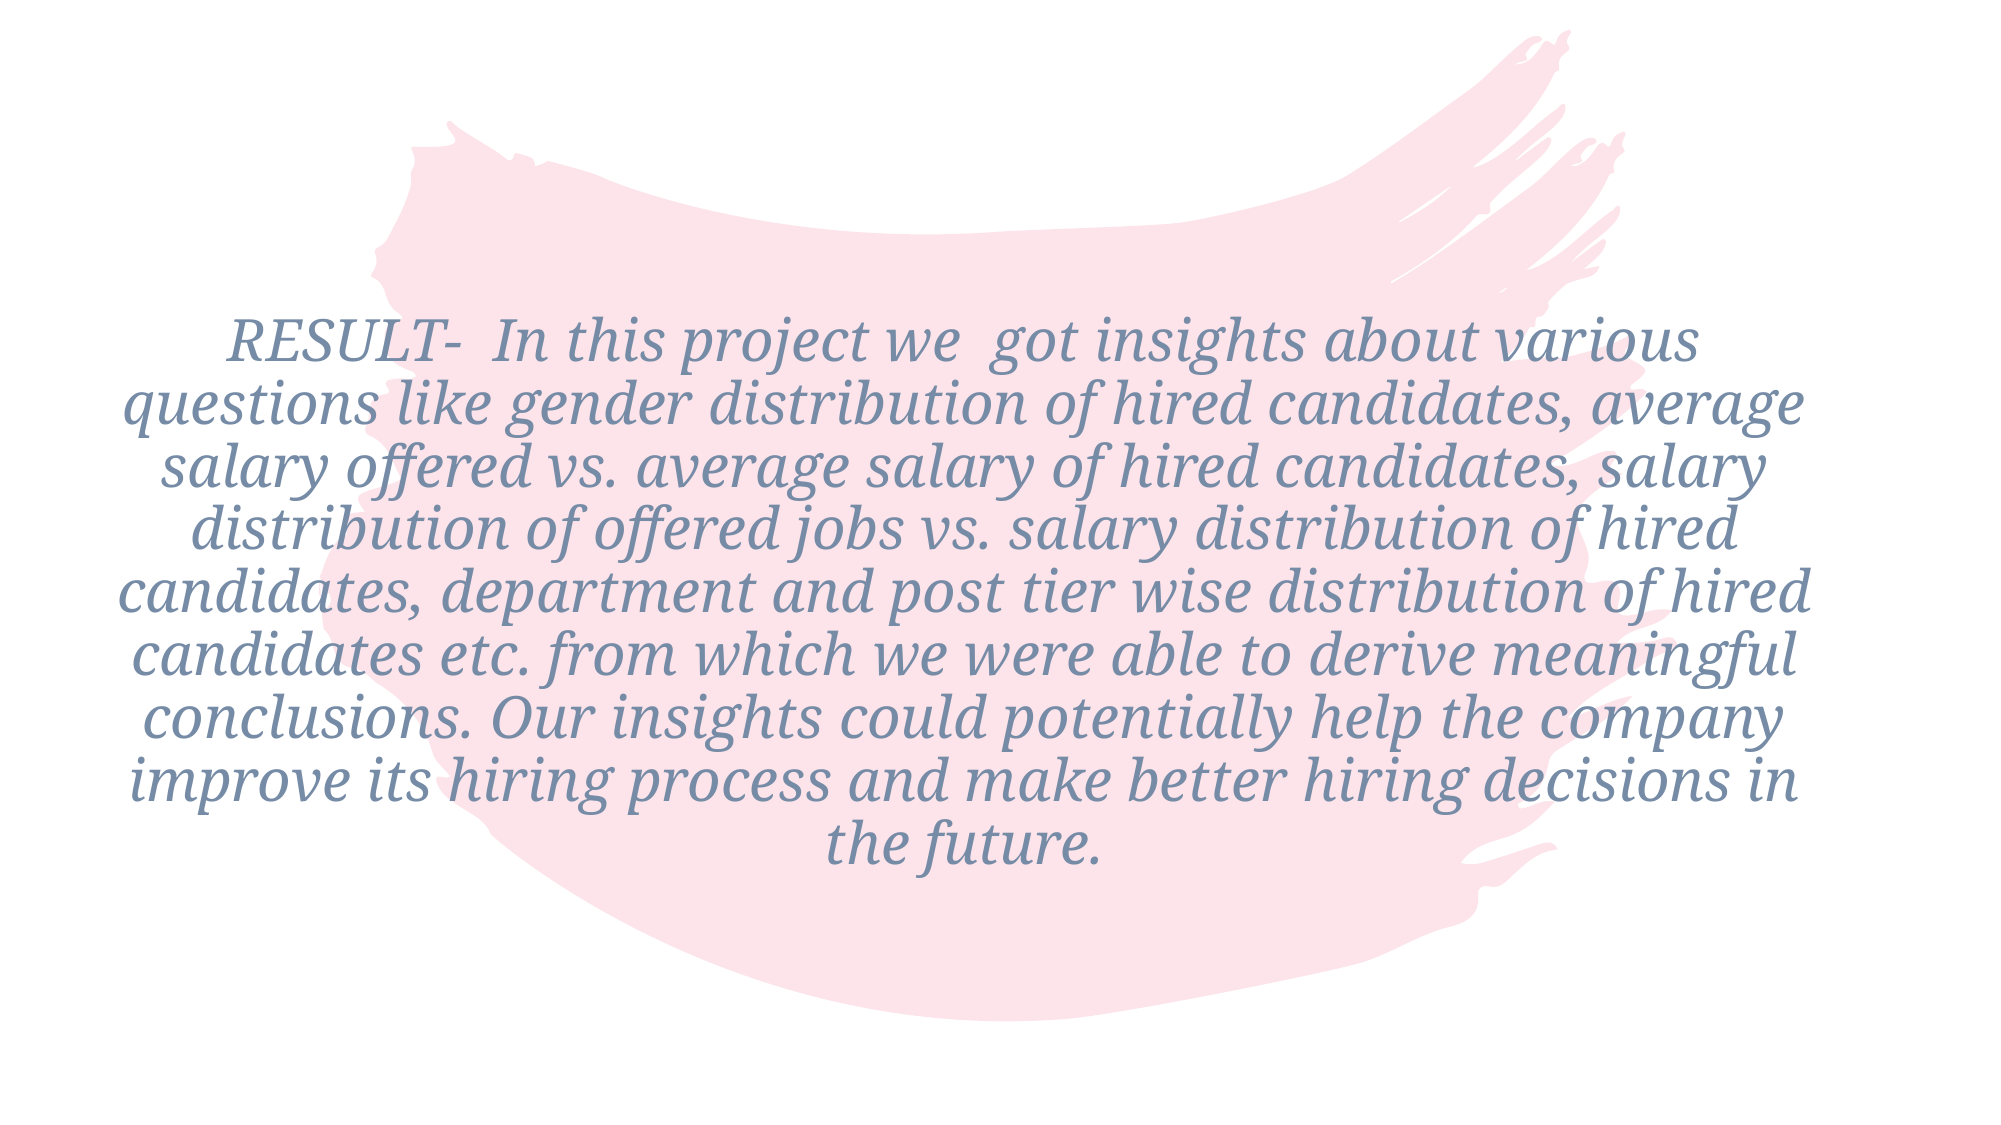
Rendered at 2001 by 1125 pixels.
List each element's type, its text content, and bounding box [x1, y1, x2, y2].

title RESULT- In this project we got insights about various questions like gender distribution of hired candidates, average salary offered vs. average salary of hired candidates, salary distribution of offered jobs vs. salary distribution of hired candidates, department and post tier wise distribution of hired candidates etc. from which we were able to derive meaningful conclusions. Our insights could potentially help the company improve its hiring process and make better hiring decisions in the future. [93, 258, 1836, 930]
